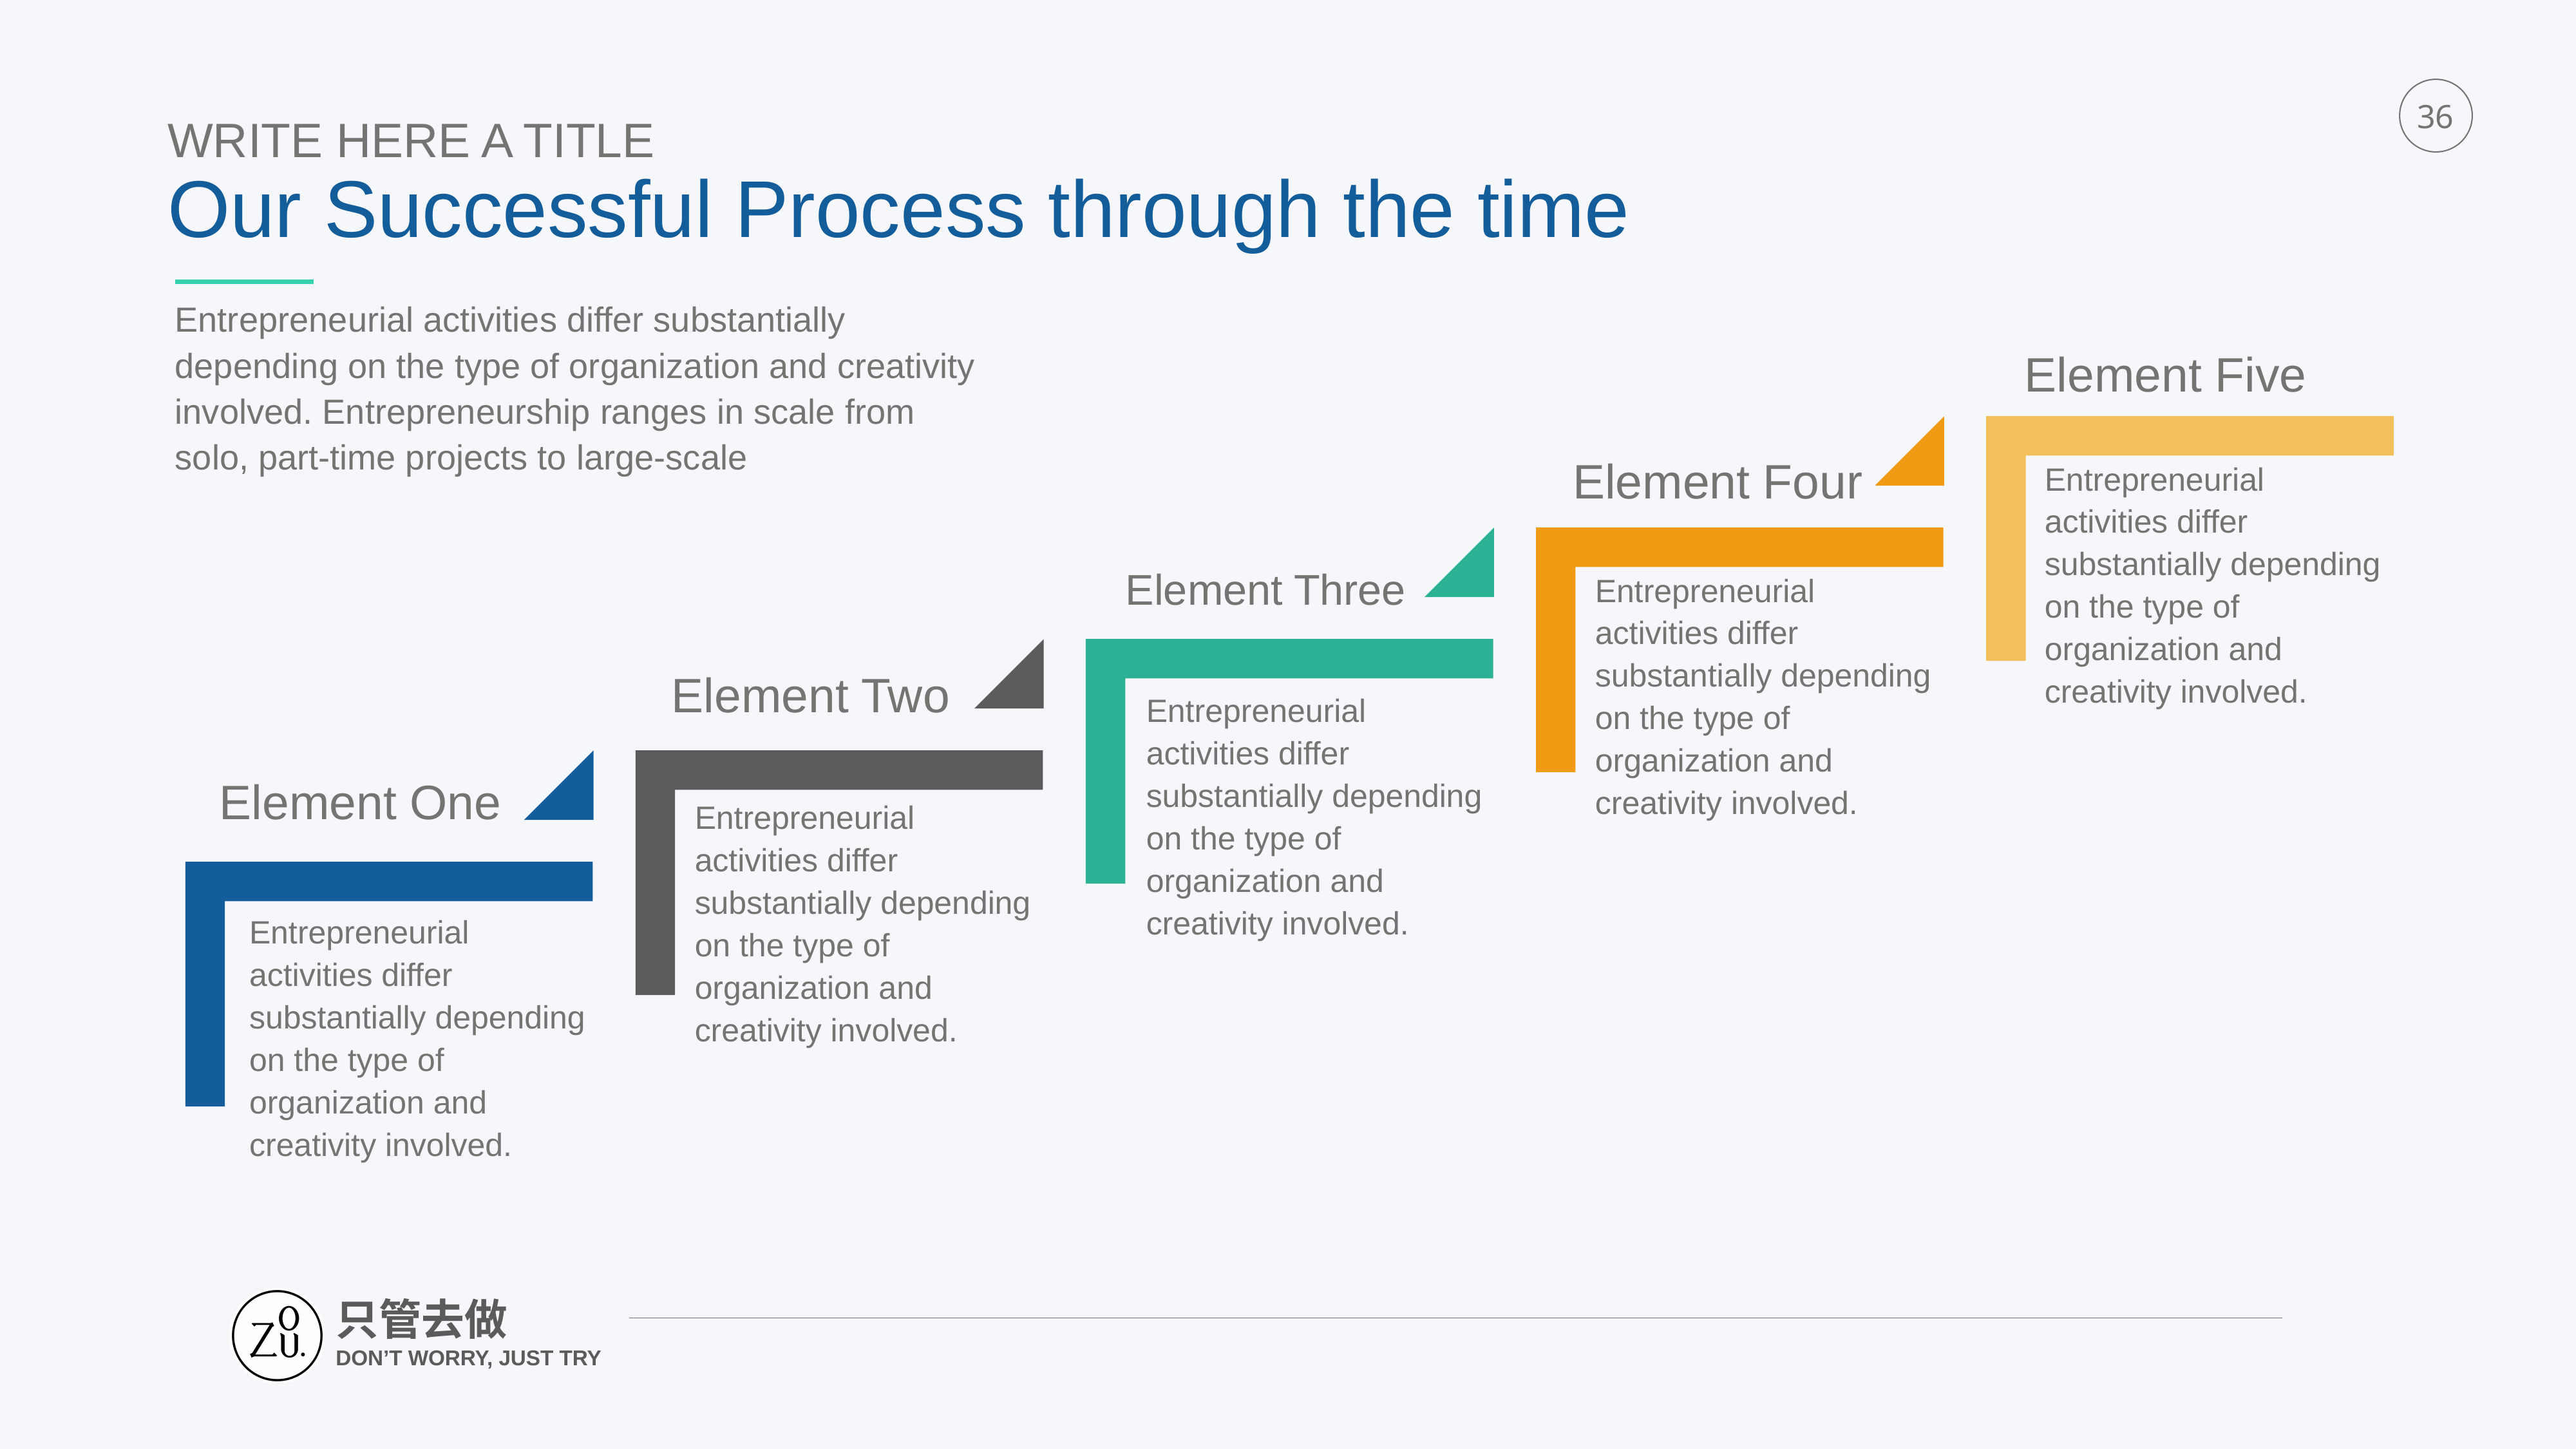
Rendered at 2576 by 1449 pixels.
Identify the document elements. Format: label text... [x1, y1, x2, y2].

text_box [974, 639, 1044, 709]
slide_number 36 [2407, 86, 2465, 146]
text_box Element Two [667, 659, 955, 727]
text_box Element Four [1567, 446, 1868, 514]
text_box Element Three [1121, 557, 1411, 618]
text_box WRITE HERE A TITLE Our Successful Process through the time [162, 111, 1636, 260]
text_box [1875, 416, 1944, 486]
text_box Entrepreneurial activities differ substantially depending on the type of organization and creativity involved. [1595, 565, 1944, 821]
text_box [1536, 527, 1944, 773]
text_box Element One [214, 766, 507, 834]
text_box [1986, 416, 2394, 661]
text_box Entrepreneurial activities differ substantially depending on the type of organization and creativity involved. Entrepreneurship ranges in scale from solo, part-time projects to large-scale [175, 293, 998, 477]
text_box [1085, 639, 1493, 884]
text_box [1425, 527, 1494, 598]
text_box [524, 750, 594, 820]
picture [229, 1287, 325, 1384]
text_box Element Five [2020, 339, 2312, 407]
text_box Entrepreneurial activities differ substantially depending on the type of organization and creativity involved. [2044, 455, 2394, 710]
text_box [635, 750, 1043, 996]
text_box [185, 862, 593, 1107]
text_box Entrepreneurial activities differ substantially depending on the type of organization and creativity involved. [694, 793, 1044, 1048]
text_box Entrepreneurial activities differ substantially depending on the type of organization and creativity involved. [1146, 686, 1491, 942]
text_box Entrepreneurial activities differ substantially depending on the type of organization and creativity involved. [249, 907, 594, 1163]
